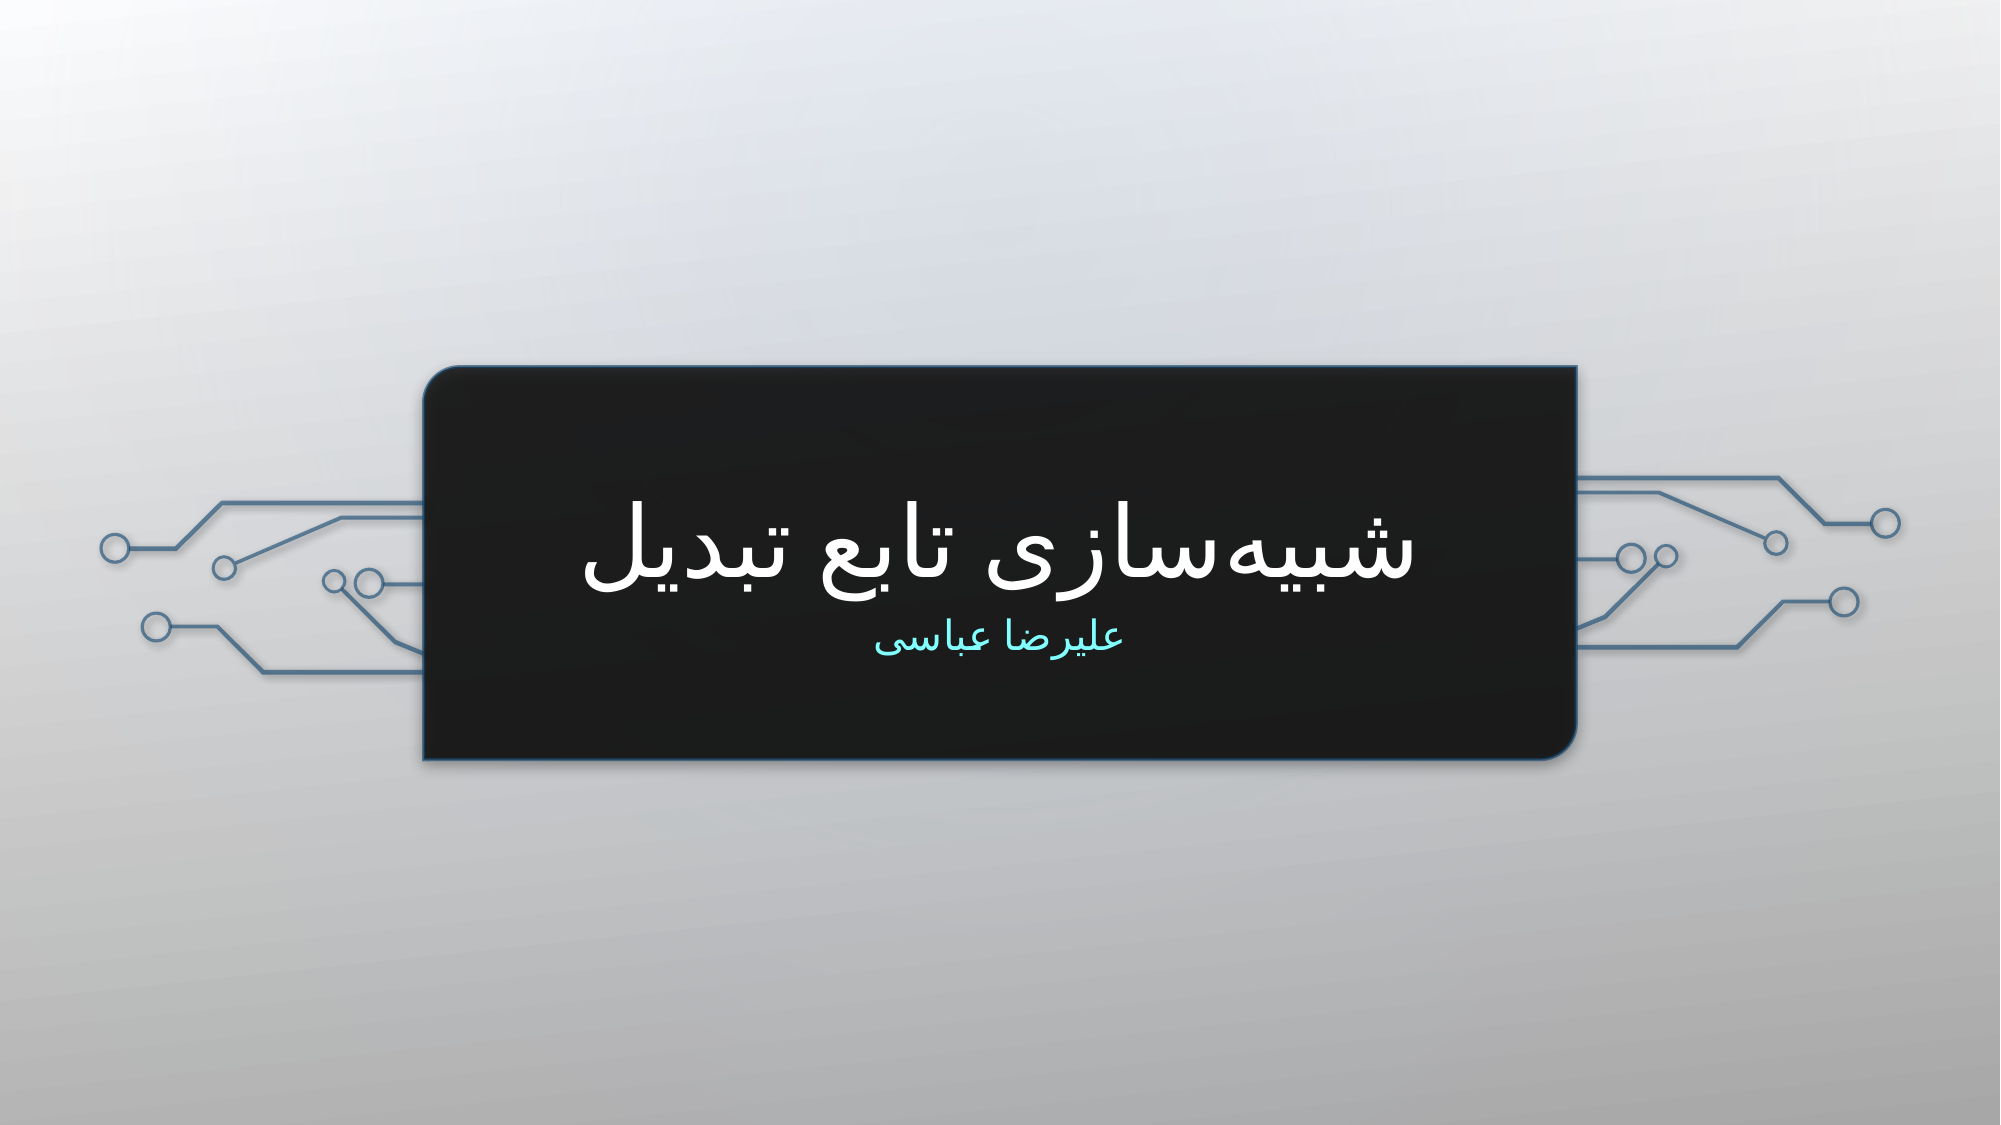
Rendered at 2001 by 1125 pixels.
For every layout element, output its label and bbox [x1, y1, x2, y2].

text_box [0, 0, 2000, 1125]
text_box [99, 475, 1902, 675]
